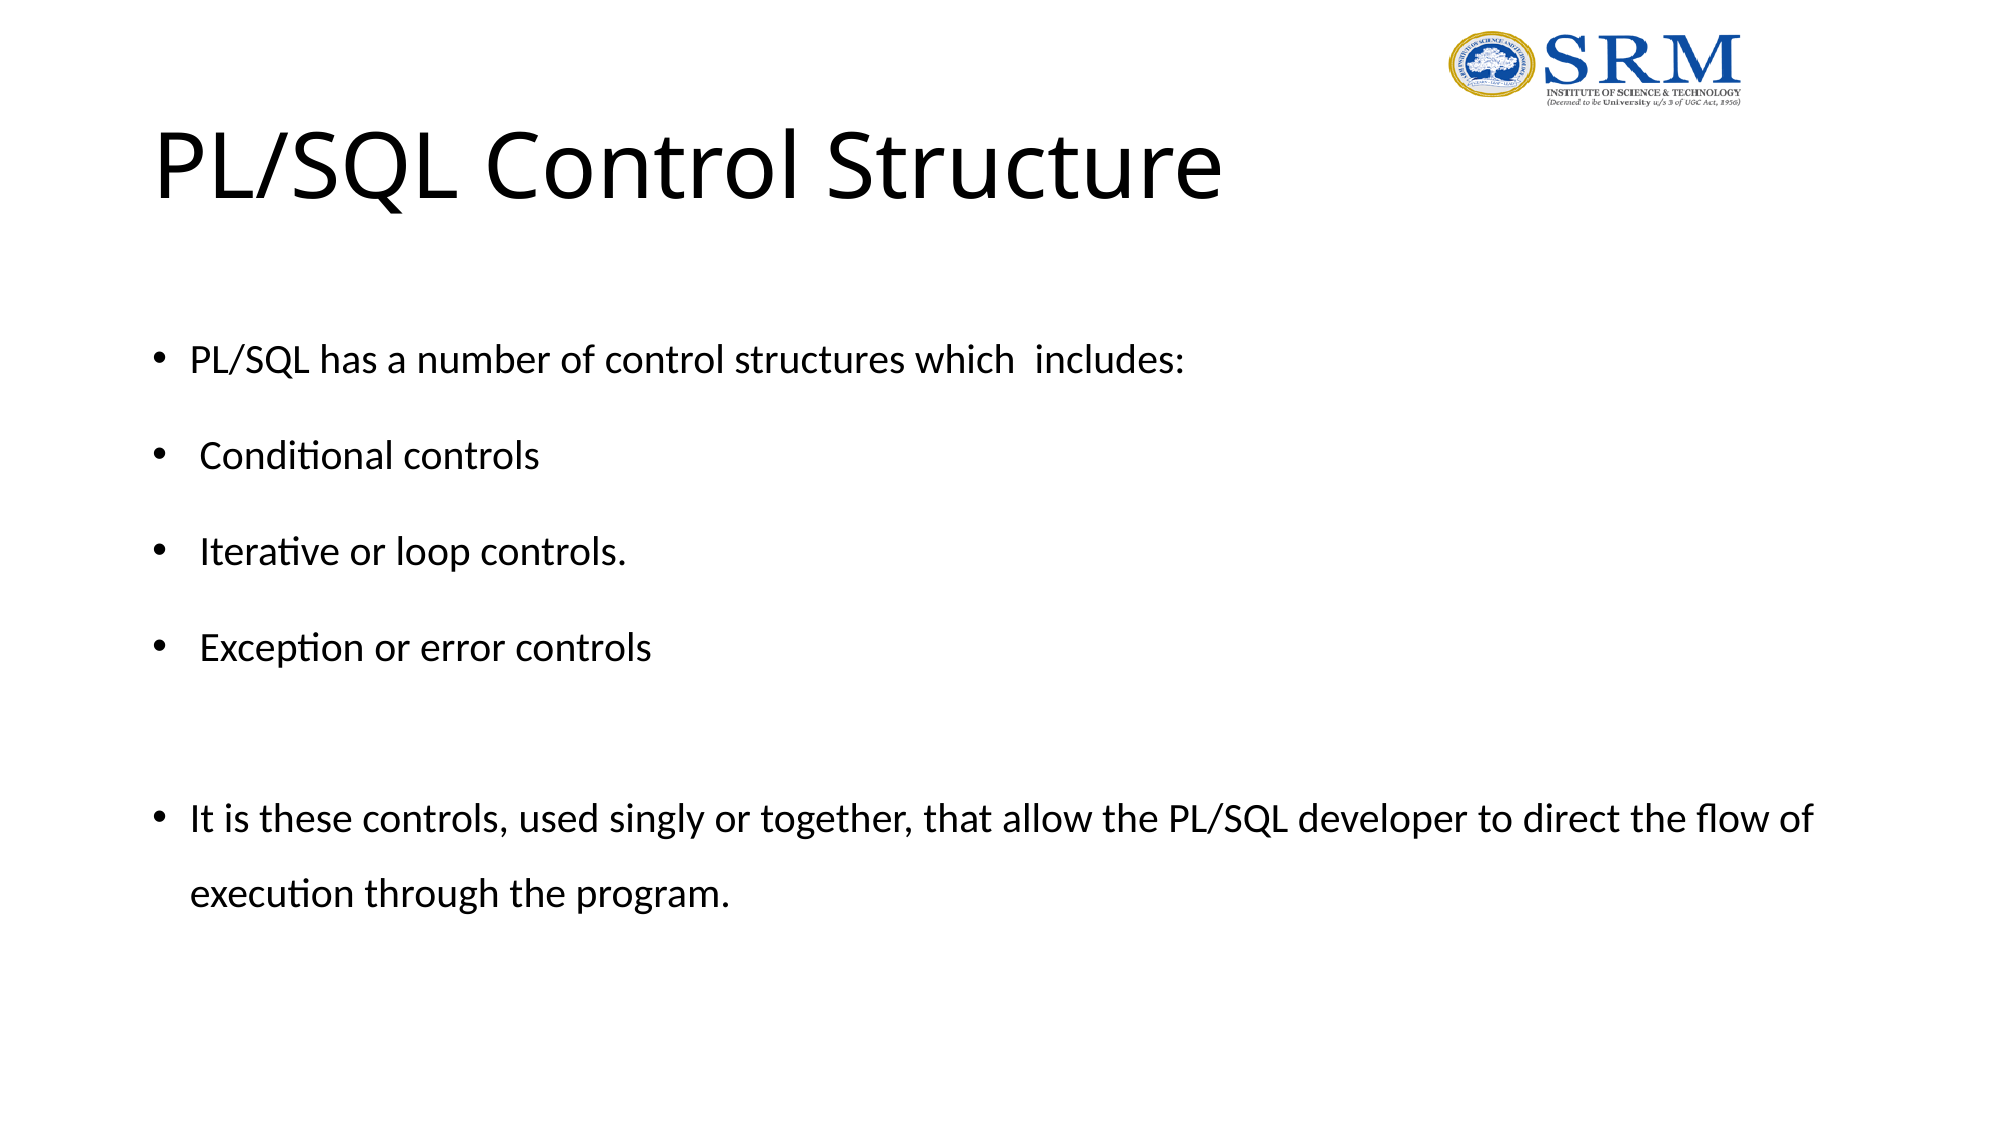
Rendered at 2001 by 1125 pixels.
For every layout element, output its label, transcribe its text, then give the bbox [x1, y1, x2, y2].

list PL/SQL has a number of control structures which includes: Conditional controls Iterative or loop controls. Exception or error controls It is these controls, used singly or together, that allow the PL/SQL developer to direct the flow of execution through the program. [137, 299, 1863, 1014]
picture [1437, 0, 1750, 136]
title PL/SQL Control Structure [137, 59, 1863, 278]
